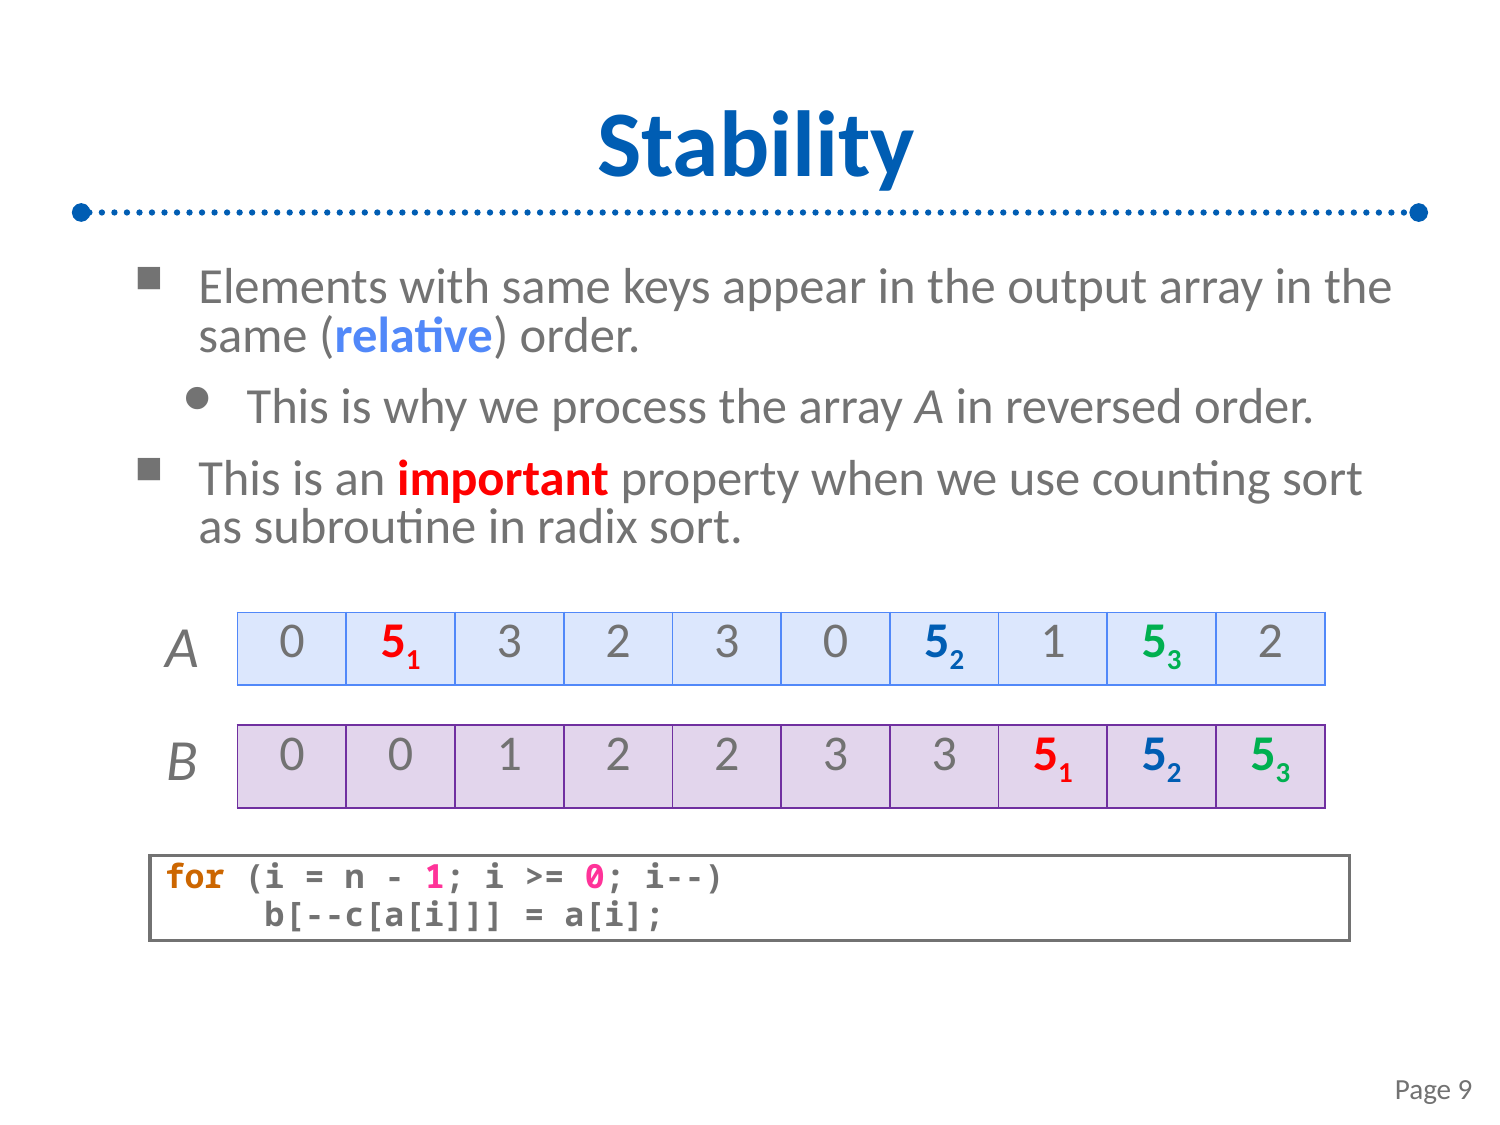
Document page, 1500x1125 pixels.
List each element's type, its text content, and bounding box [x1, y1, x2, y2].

table_header 52 [891, 613, 998, 684]
table_header 53 [1217, 726, 1324, 807]
text_box A [150, 612, 214, 687]
table_header 3 [673, 613, 780, 684]
table_header 51 [347, 613, 454, 684]
table_header 51 [999, 726, 1106, 807]
title Stability [99, 62, 1413, 215]
table_header 2 [673, 726, 780, 807]
table_header 53 [1108, 613, 1215, 684]
table_header 3 [891, 726, 998, 807]
table_header 3 [456, 613, 563, 684]
list Elements with same keys appear in the output array in the same (relative) order. This is why we process the array A in reversed order. This is an important property when we use counting sort as subroutine in radix sort. [99, 258, 1413, 563]
table_header 1 [456, 726, 563, 807]
table_header 0 [238, 613, 345, 684]
text_box for (i = n - 1; i >= 0; i--) b[--c[a[i]]] = a[i]; [149, 855, 1350, 941]
table_header 2 [1217, 613, 1324, 684]
table_header 0 [782, 613, 889, 684]
table_header 0 [238, 726, 345, 807]
table_header 2 [565, 613, 672, 684]
text_box B [151, 725, 213, 800]
table_header 52 [1108, 726, 1215, 807]
table_header 3 [782, 726, 889, 807]
table_header 2 [565, 726, 672, 807]
table_header 1 [999, 613, 1106, 684]
slide_number Page 9 [1312, 1034, 1488, 1113]
table_header 0 [347, 726, 454, 807]
